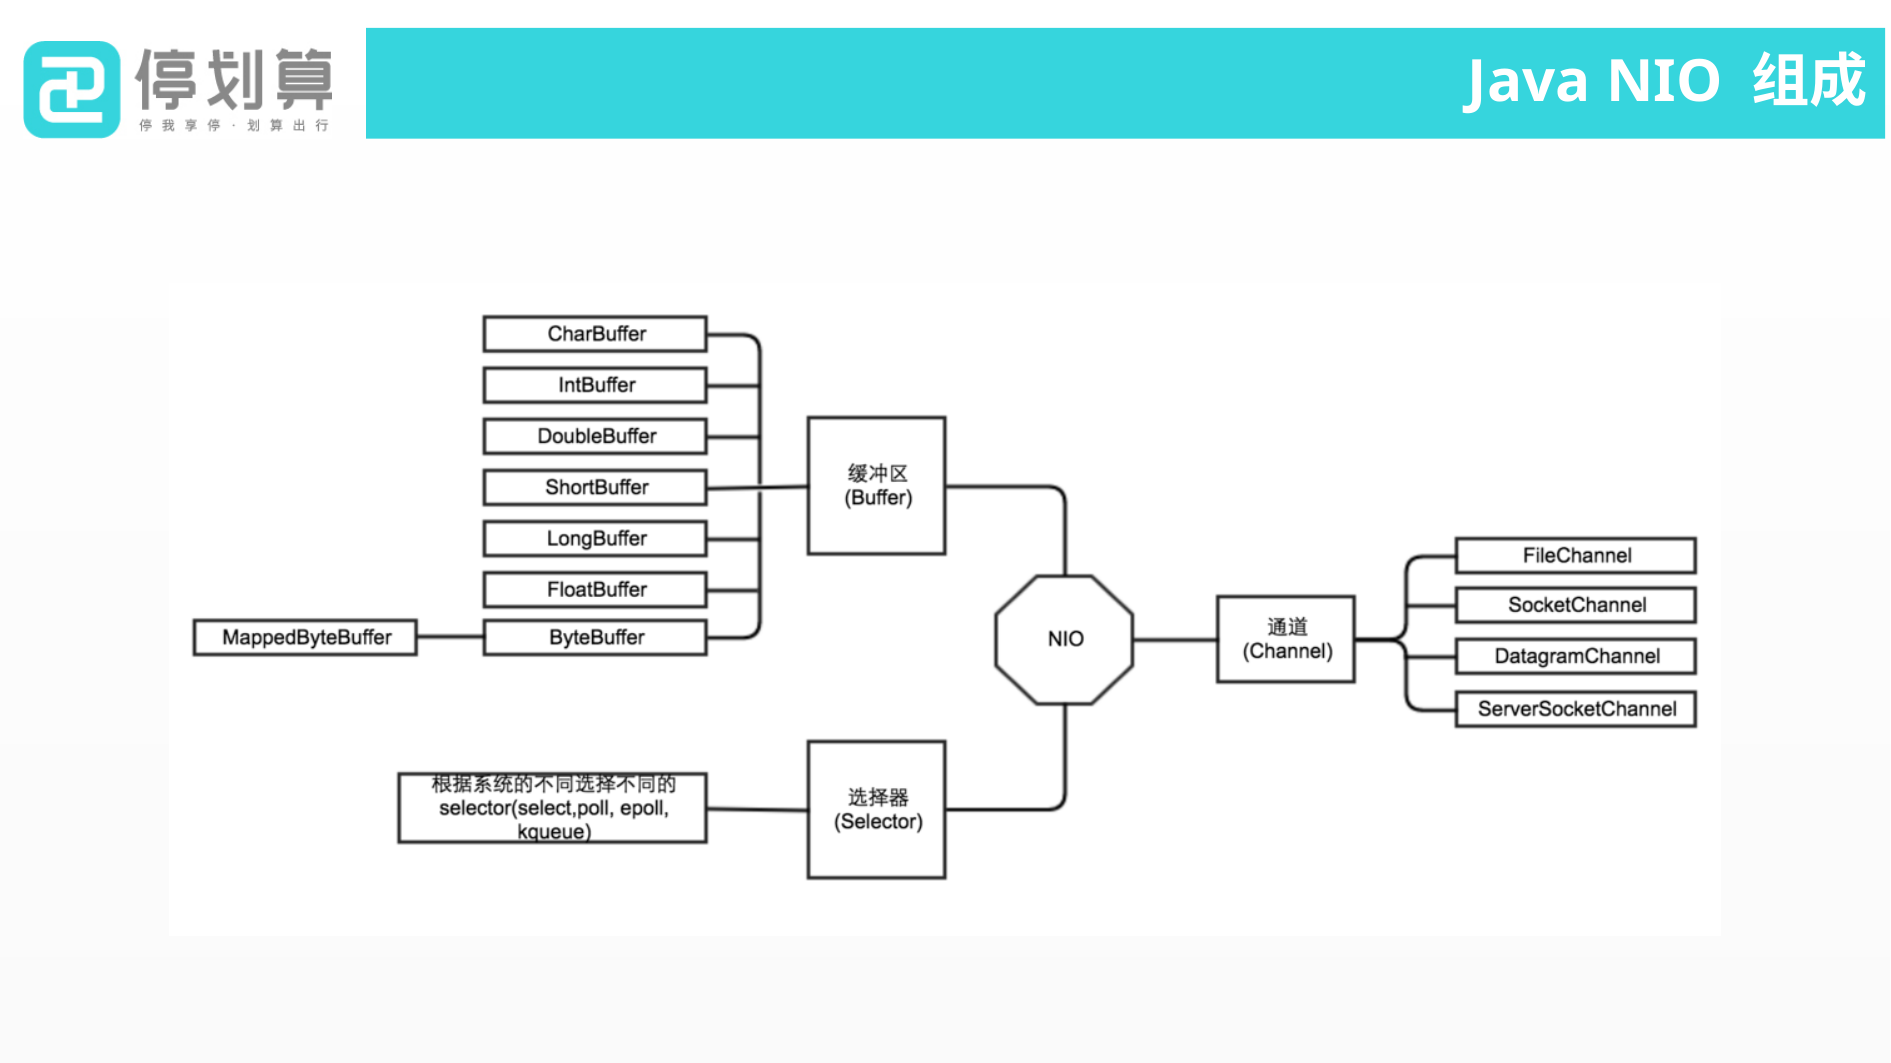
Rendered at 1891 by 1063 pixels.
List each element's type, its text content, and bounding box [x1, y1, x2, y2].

picture [169, 283, 1721, 936]
picture [23, 41, 332, 139]
text_box Java NIO 组成 [1453, 35, 1891, 121]
